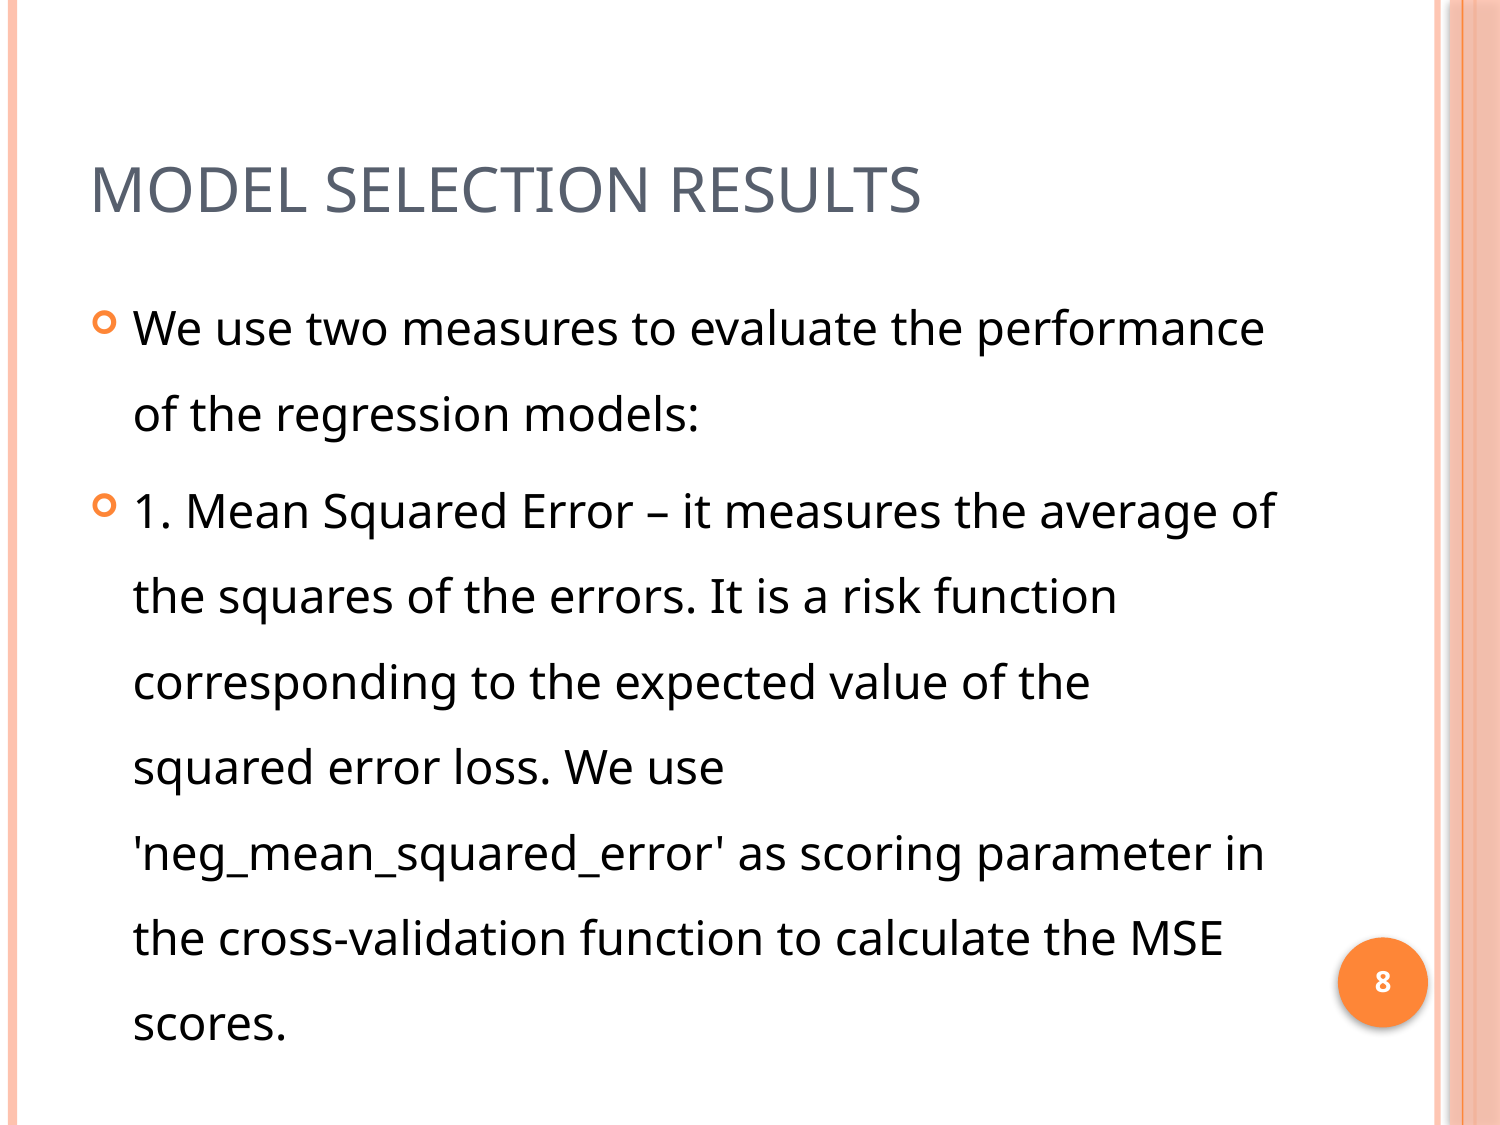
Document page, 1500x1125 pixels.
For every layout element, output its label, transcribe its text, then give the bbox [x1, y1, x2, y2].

title Model Selection Results [75, 45, 1300, 233]
slide_number 8 [1333, 940, 1434, 1027]
list We use two measures to evaluate the performance of the regression models: 1. Mean Squared Error – it measures the average of the squares of the errors. It is a risk function corresponding to the expected value of the squared error loss. We use 'neg_mean_squared_error' as scoring parameter in the cross-validation function to calculate the MSE scores. [75, 262, 1300, 1062]
